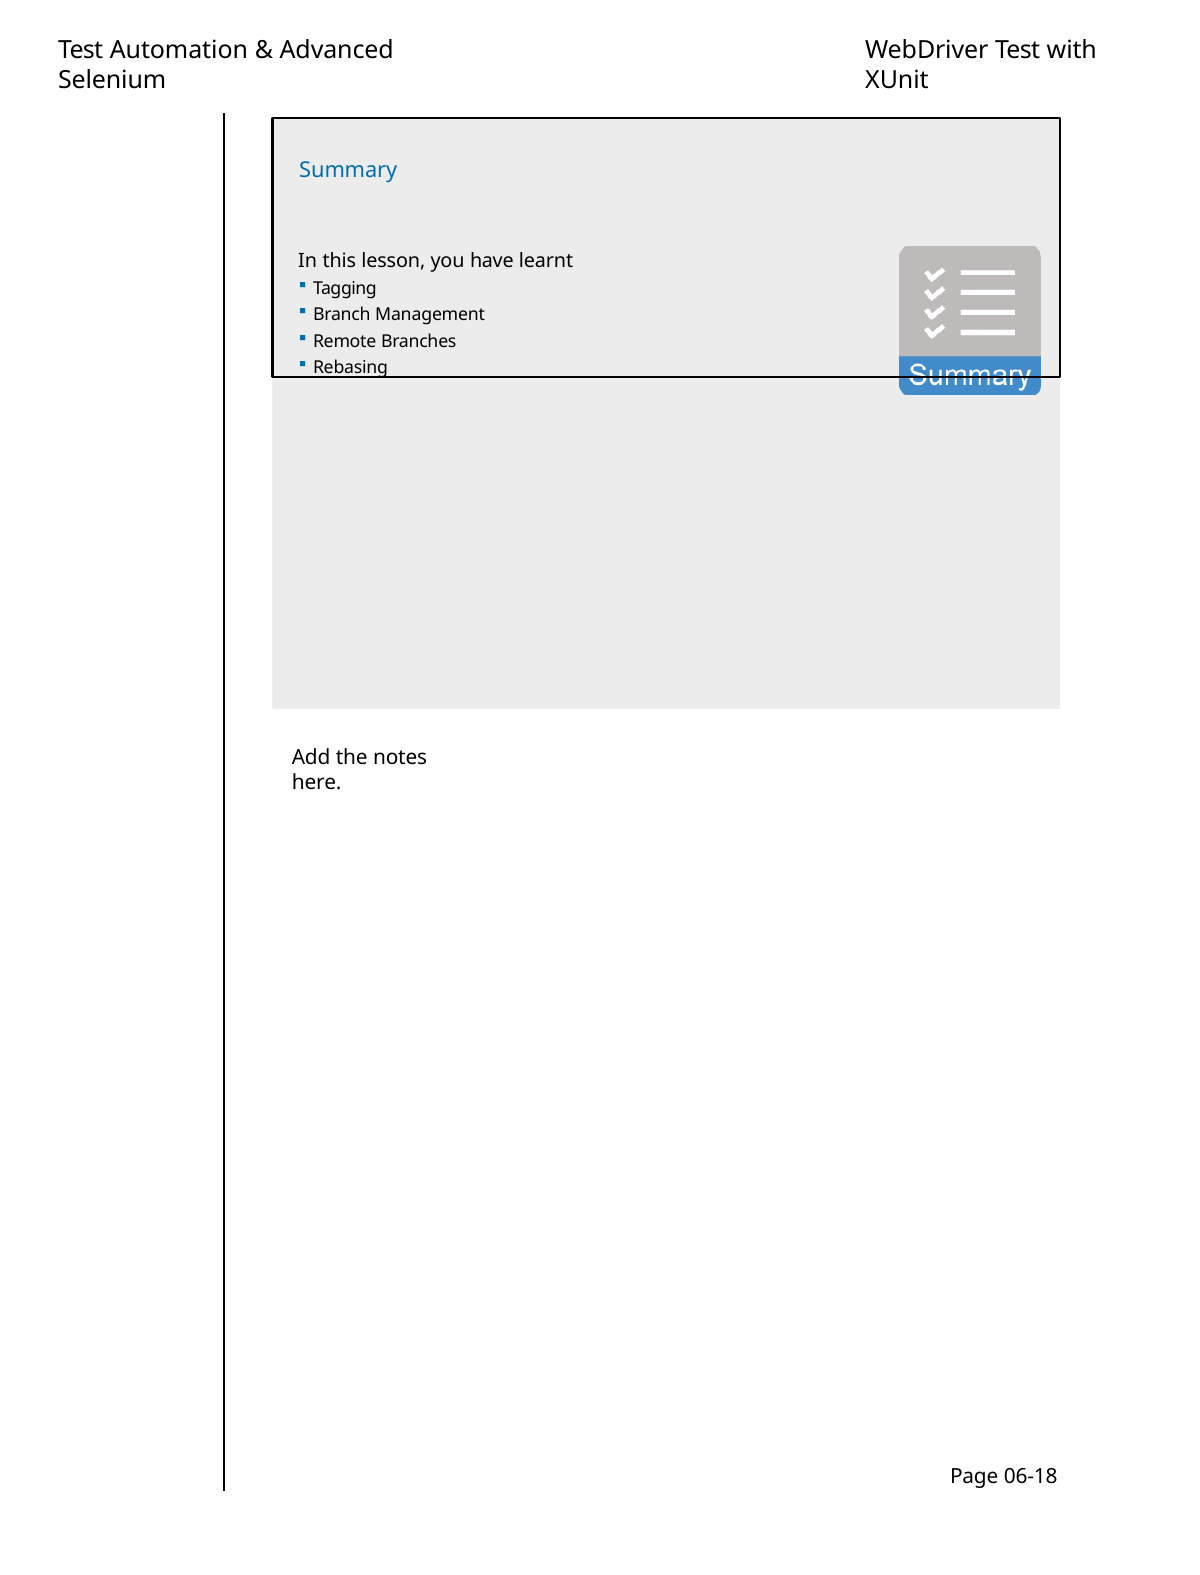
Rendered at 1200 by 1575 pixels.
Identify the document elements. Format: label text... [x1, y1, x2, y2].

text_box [272, 117, 1061, 710]
text_box WebDriver Test with XUnit [863, 31, 1157, 94]
text_box Test Automation & Advanced Selenium [56, 31, 490, 94]
text_box Add the notes here. [289, 741, 475, 794]
slide_number Page 06-18 [948, 1462, 1064, 1575]
